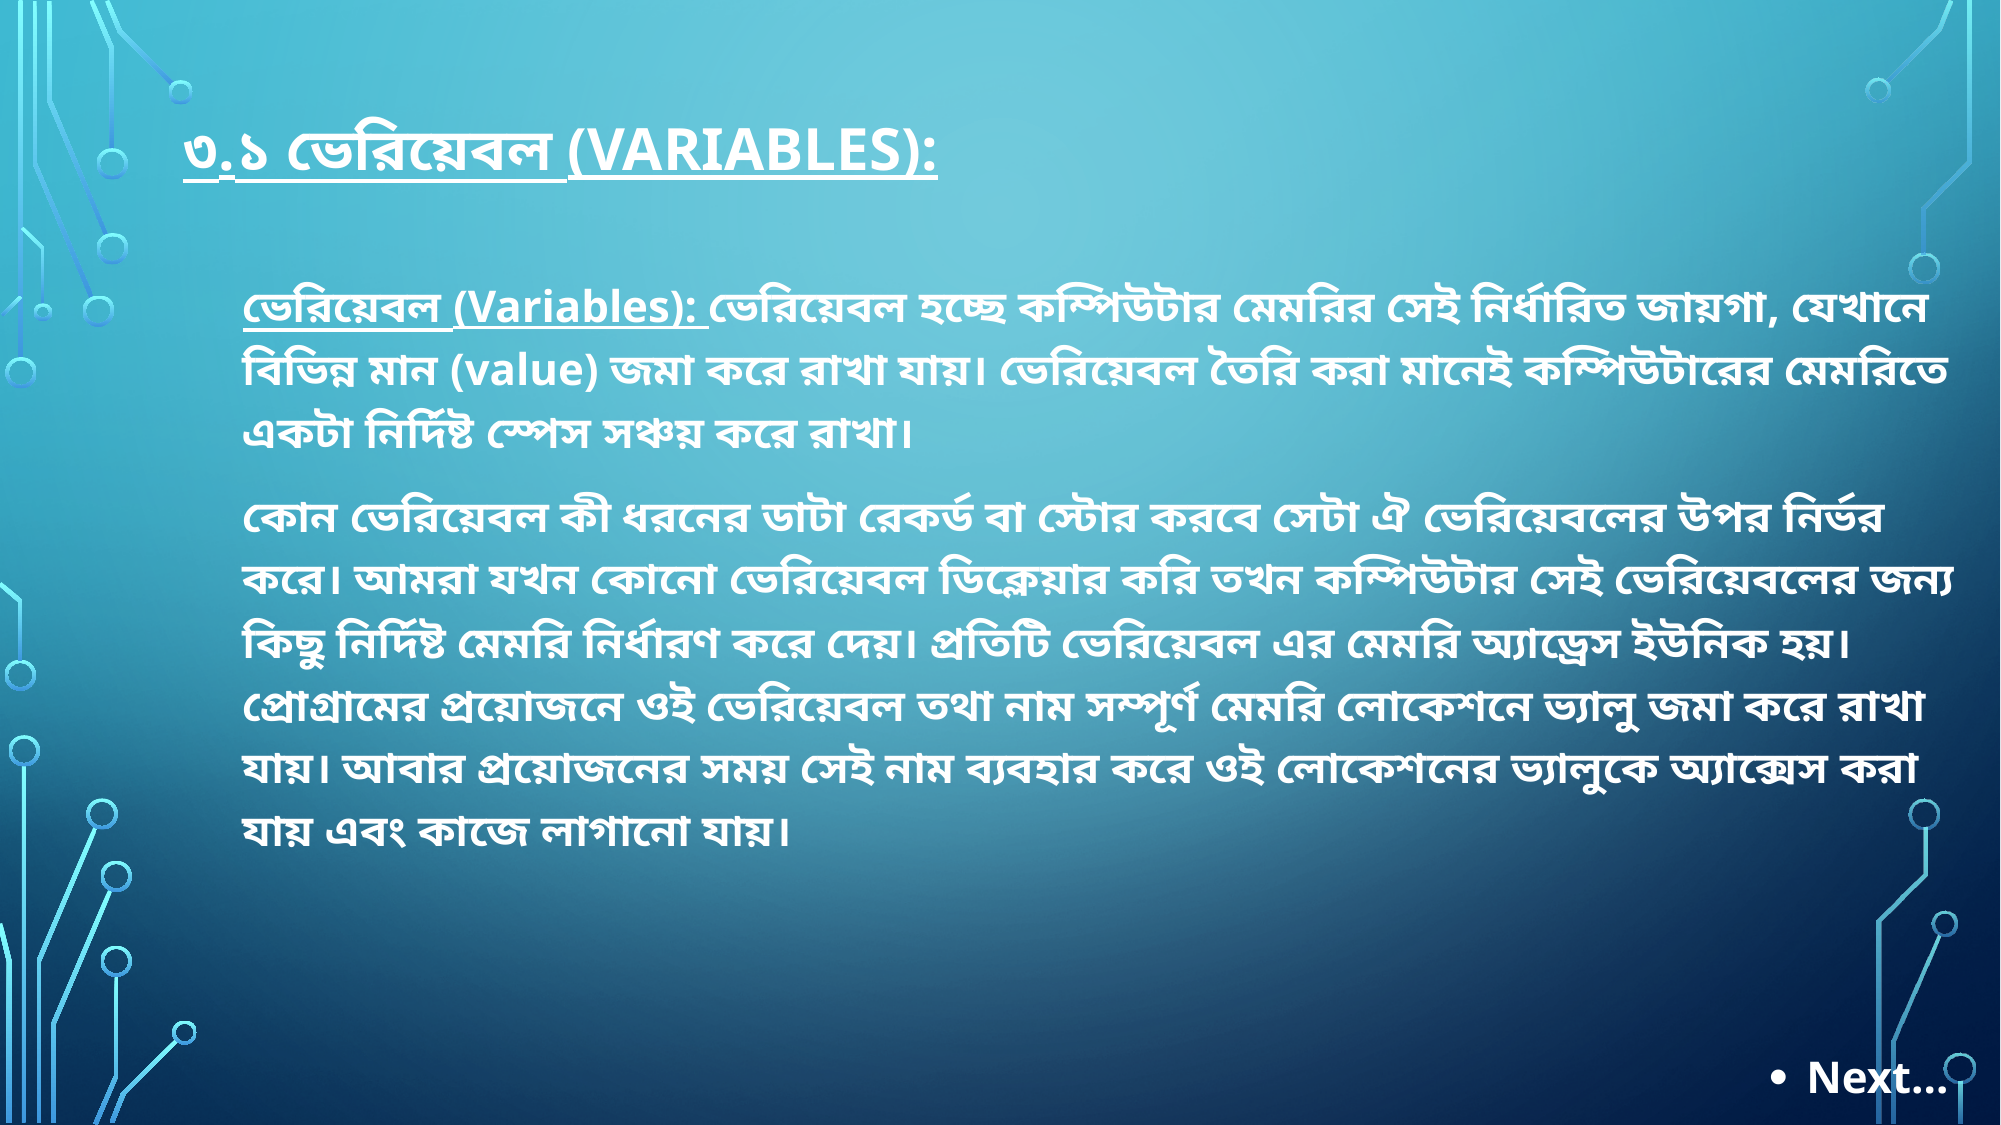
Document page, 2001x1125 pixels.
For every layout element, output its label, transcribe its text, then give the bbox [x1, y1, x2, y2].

text_box ভেরিয়েবল (Variables): ভেরিয়েবল হচ্ছে কম্পিউটার মেমরির সেই নির্ধারিত জায়গা, যেখানে বিভিন্ন মান (value) জমা করে রাখা যায়। ভেরিয়েবল তৈরি করা মানেই কম্পিউটারের মেমরিতে একটা নির্দিষ্ট স্পেস সঞ্চয় করে রাখা। কোন ভেরিয়েবল কী ধরনের ডাটা রেকর্ড বা স্টোর করবে সেটা ঐ ভেরিয়েবলের উপর নির্ভর করে। আমরা যখন কোনো ভেরিয়েবল ডিক্লেয়ার করি তখন কম্পিউটার সেই ভেরিয়েবলের জন্য কিছু নির্দিষ্ট মেমরি নির্ধারণ করে দেয়। প্রতিটি ভেরিয়েবল এর মেমরি অ্যাড্রেস ইউনিক হয়। প্রোগ্রামের প্রয়োজনে ওই ভেরিয়েবল তথা নাম সম্পূর্ণ মেমরি লোকেশনে ভ্যালু জমা করে রাখা যায়। আবার প্রয়োজনের সময় সেই নাম ব্যবহার করে ওই লোকেশনের ভ্যালুকে অ্যাক্সেস করা যায় এবং কাজে লাগানো যায়। [227, 260, 1971, 1125]
title ৩.১ ভেরিয়েবল (Variables): [167, 43, 2000, 261]
text_box Next… [1753, 1032, 1971, 1118]
